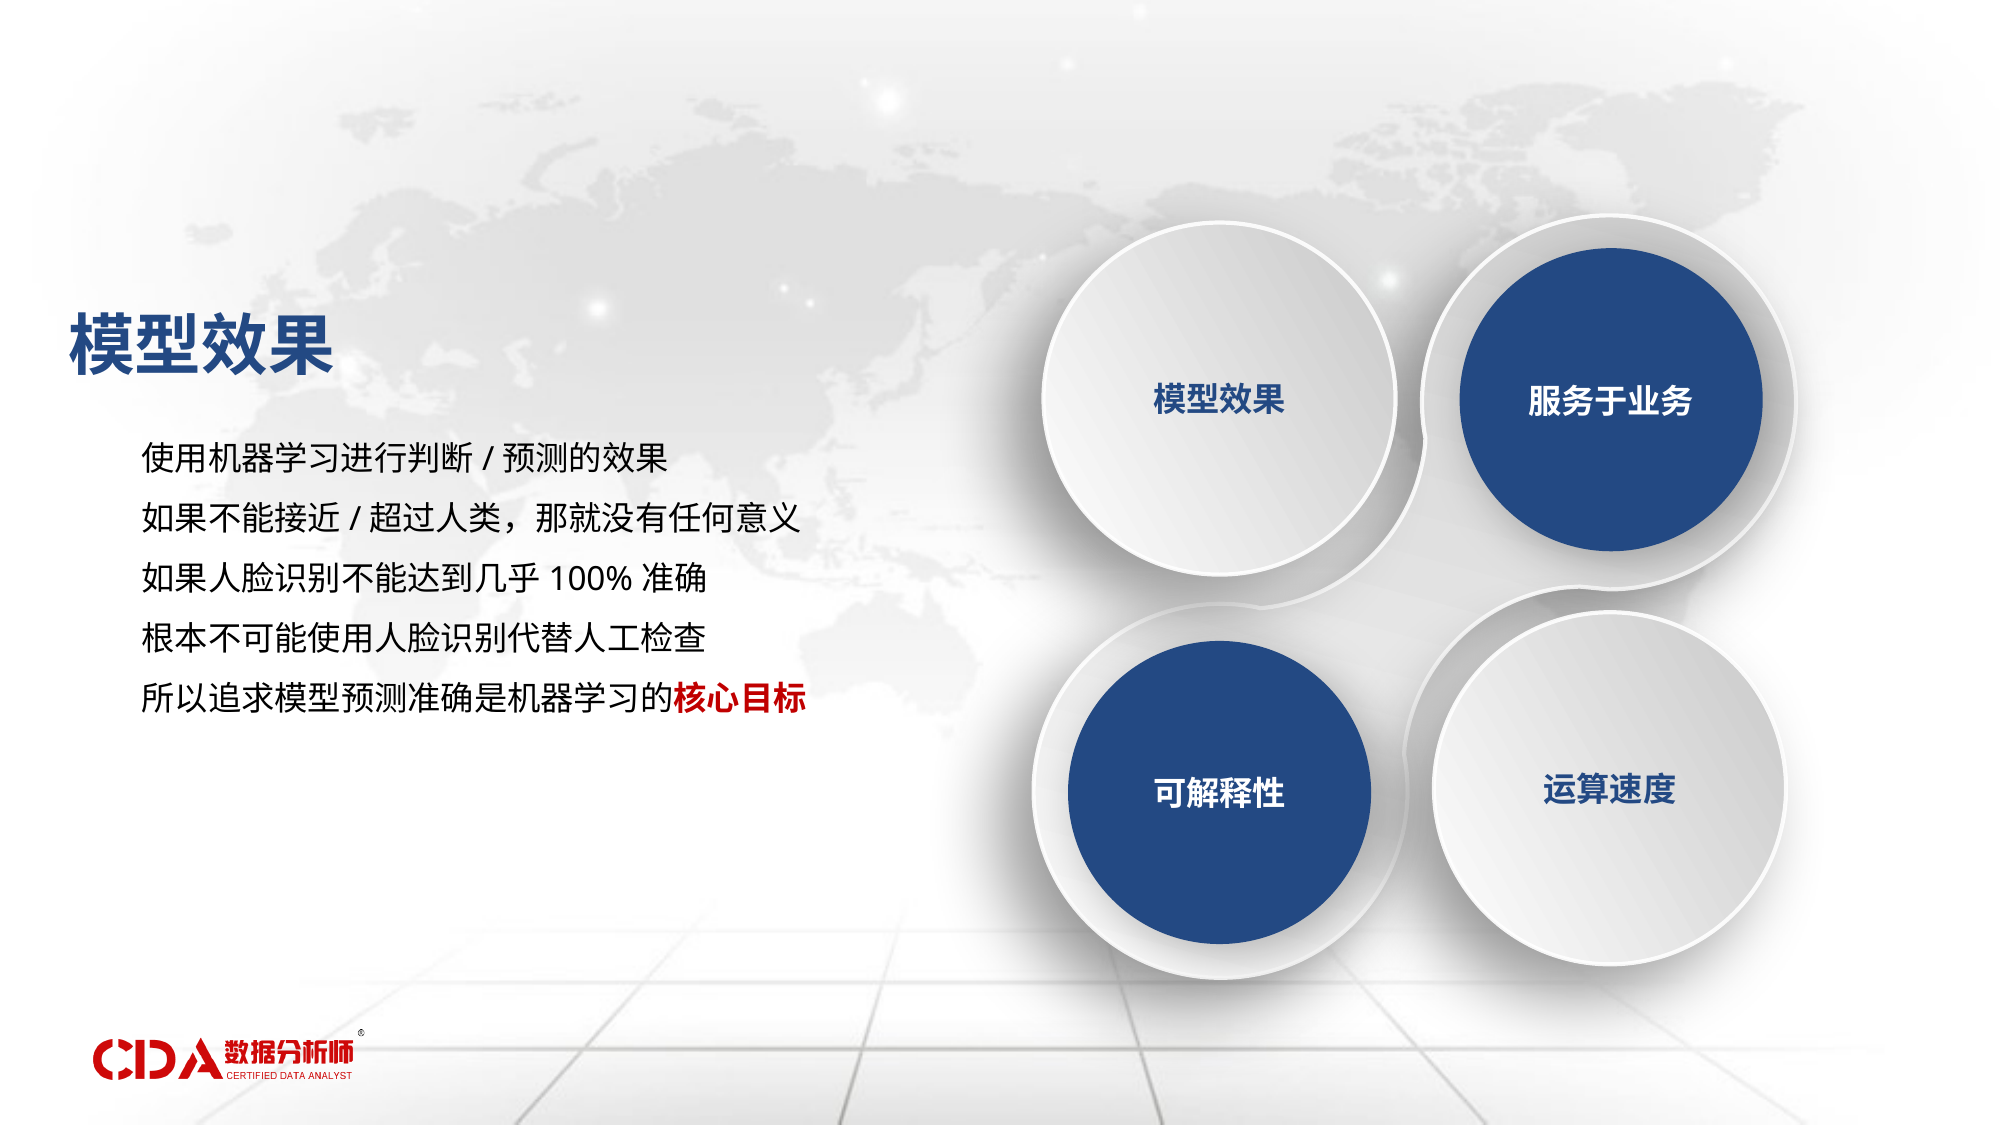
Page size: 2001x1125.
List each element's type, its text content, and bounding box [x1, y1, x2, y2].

text_box 模型效果 [1042, 221, 1397, 576]
text_box [1303, 214, 1774, 693]
text_box 使用机器学习进行判断/预测的效果 如果不能接近/超过人类，那就没有任何意义 如果人脸识别不能达到几乎100%准确 根本不可能使用人脸识别代替人工检查 所以追求模型预测准确是机器学习的核心目标 [126, 409, 892, 724]
picture [0, 0, 2001, 1125]
text_box 模型效果 [53, 295, 500, 391]
text_box [1032, 640, 1144, 963]
text_box 可解释性 [1066, 639, 1373, 946]
text_box 运算速度 [1432, 611, 1788, 966]
text_box 服务于业务 [1458, 247, 1764, 553]
